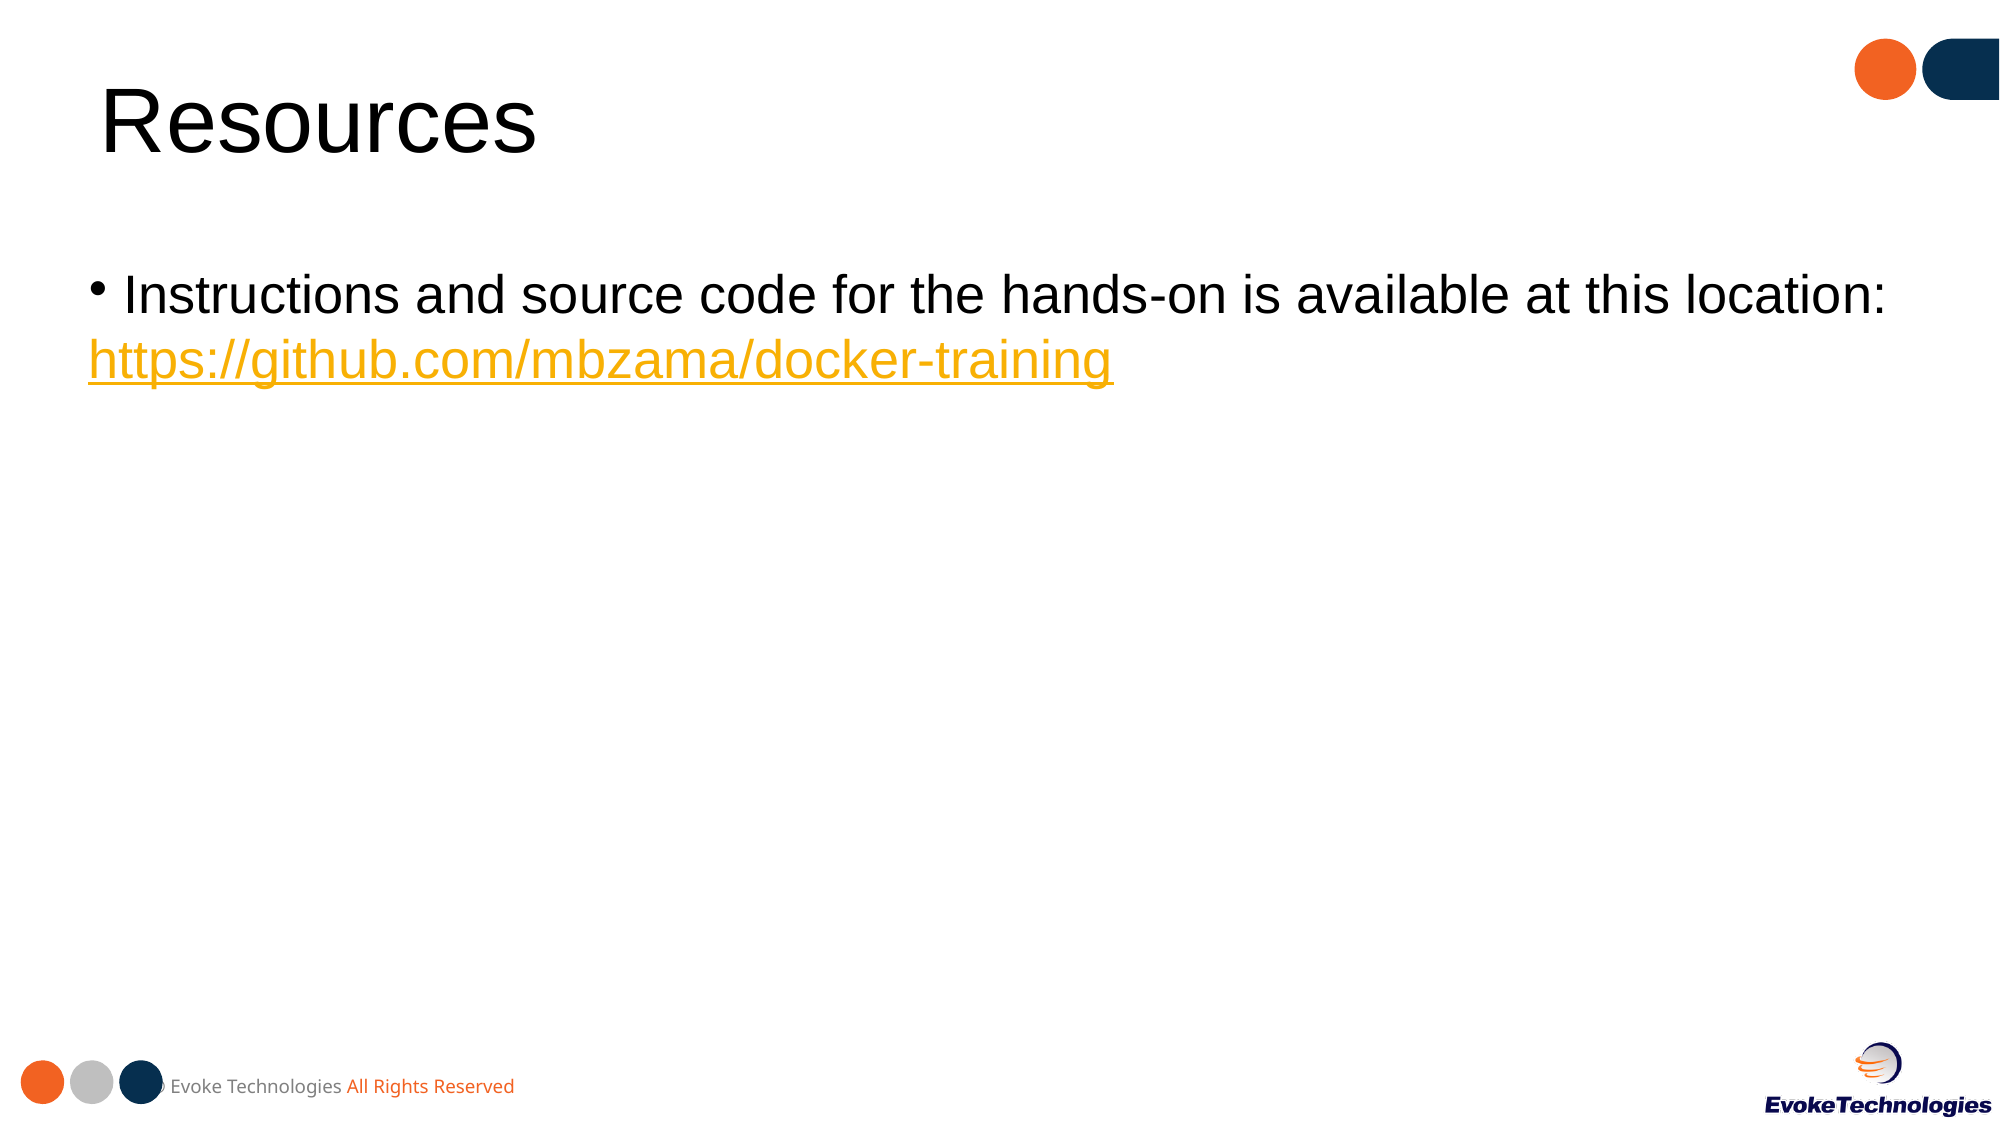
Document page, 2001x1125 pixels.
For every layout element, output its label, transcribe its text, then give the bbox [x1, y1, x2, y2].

text_box Instructions and source code for the hands-on is available at this location: https://github.com/mbzama/docker-training [88, 259, 1925, 683]
picture [1761, 1039, 1996, 1125]
text_box Resources [99, 44, 1900, 200]
